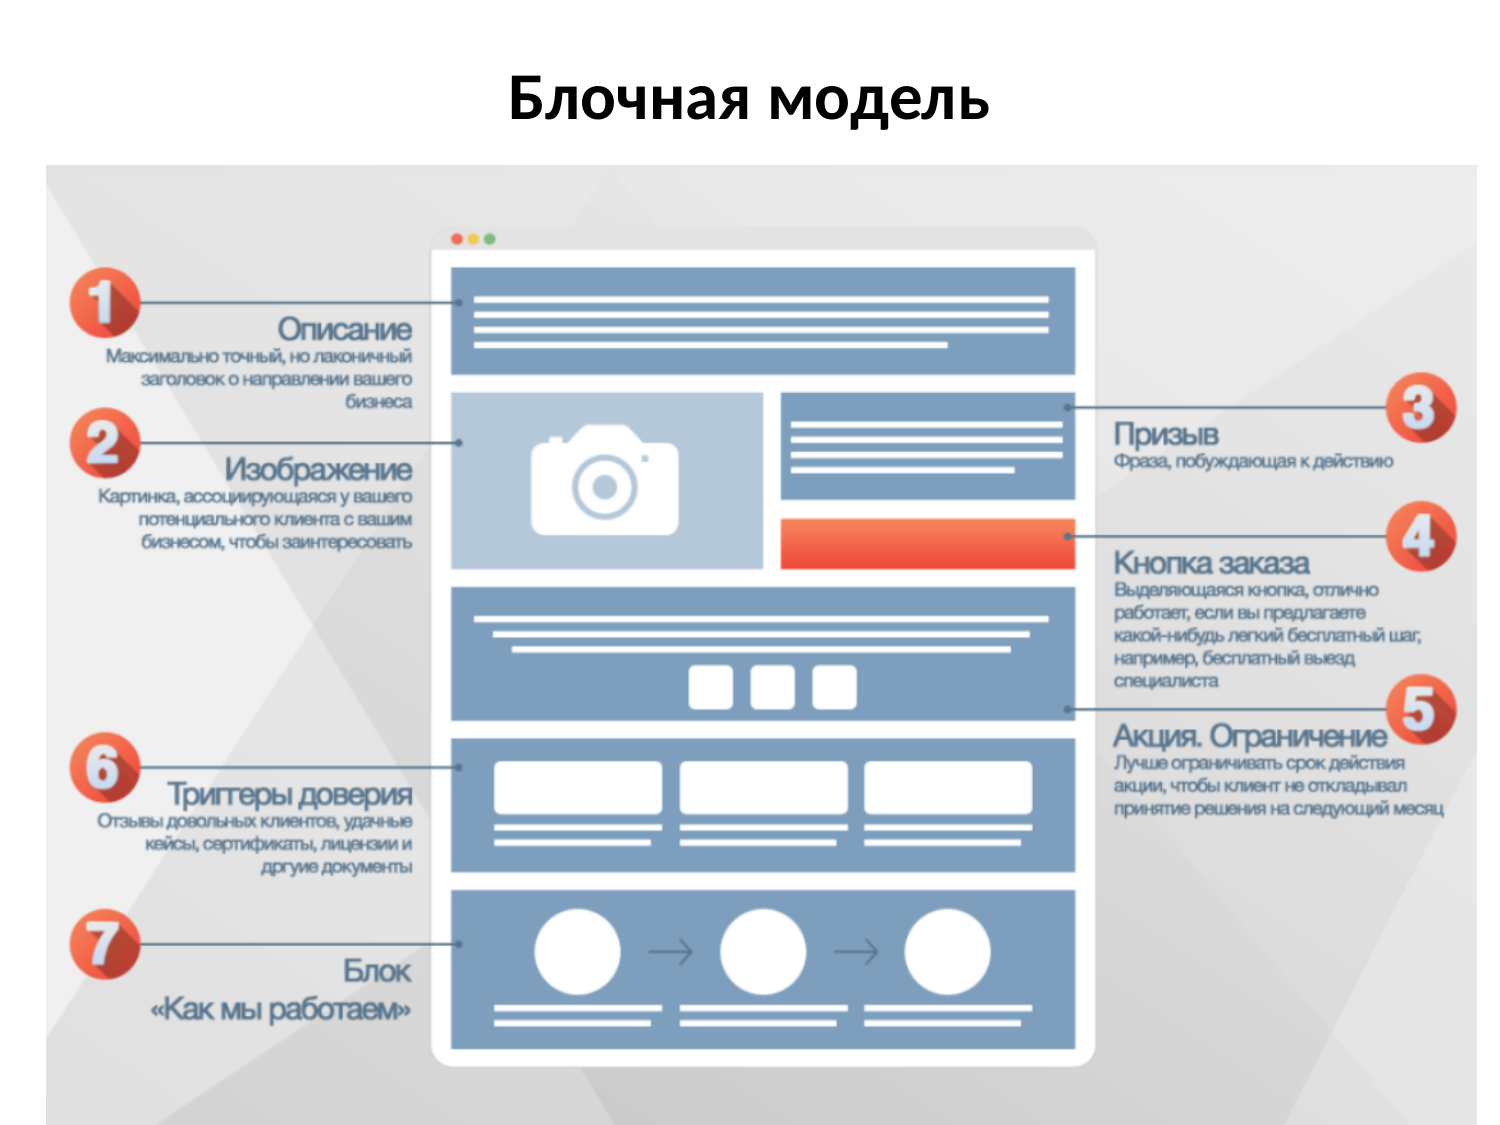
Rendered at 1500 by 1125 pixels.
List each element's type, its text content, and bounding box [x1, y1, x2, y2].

title Блочная модель [75, 45, 1425, 141]
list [46, 164, 1477, 1125]
